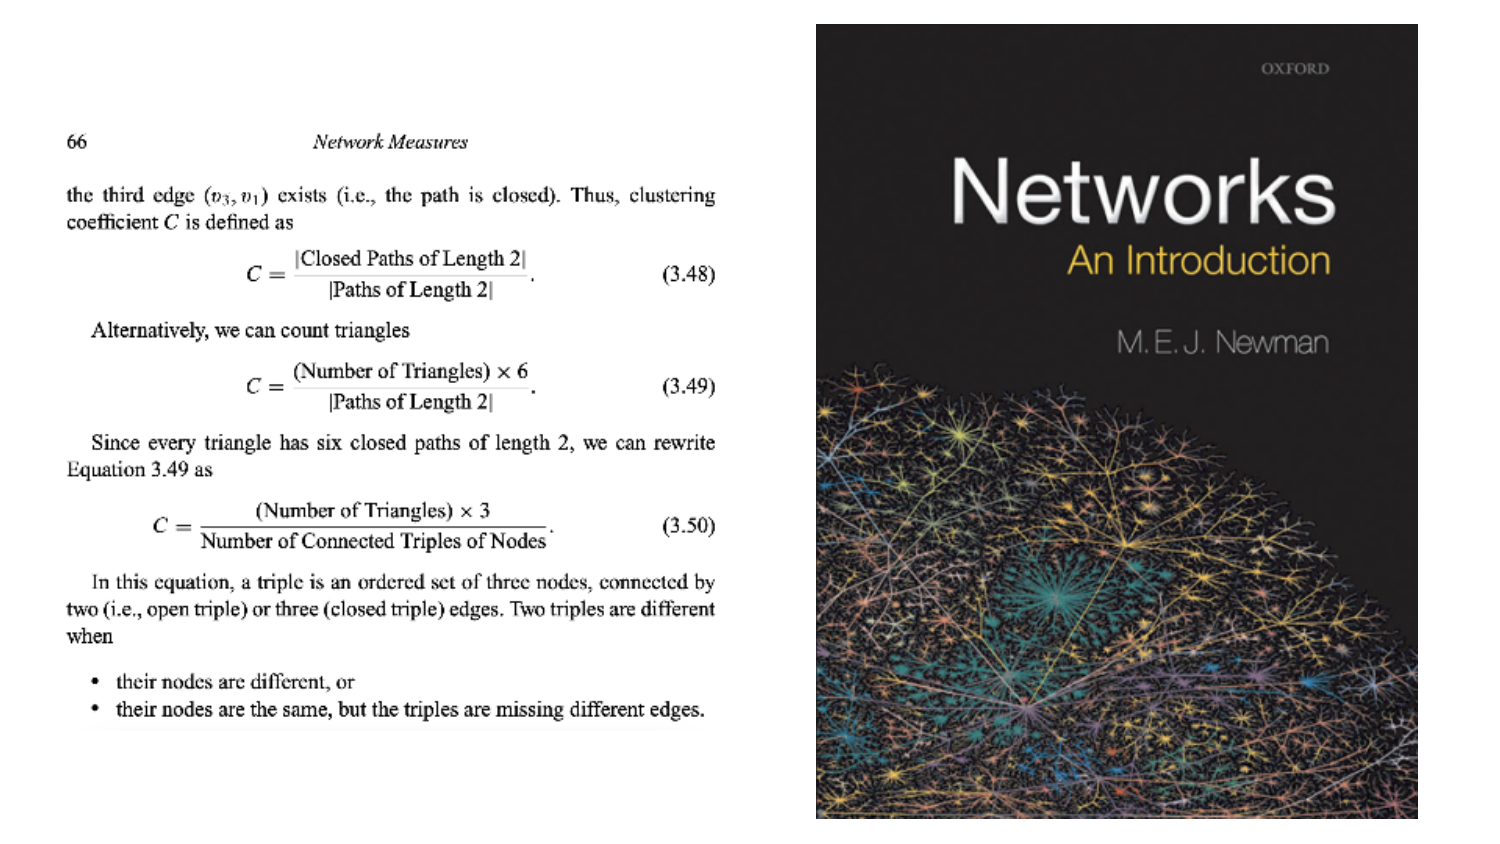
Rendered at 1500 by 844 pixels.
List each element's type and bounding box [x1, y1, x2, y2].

picture [816, 24, 1418, 819]
picture [45, 112, 740, 731]
